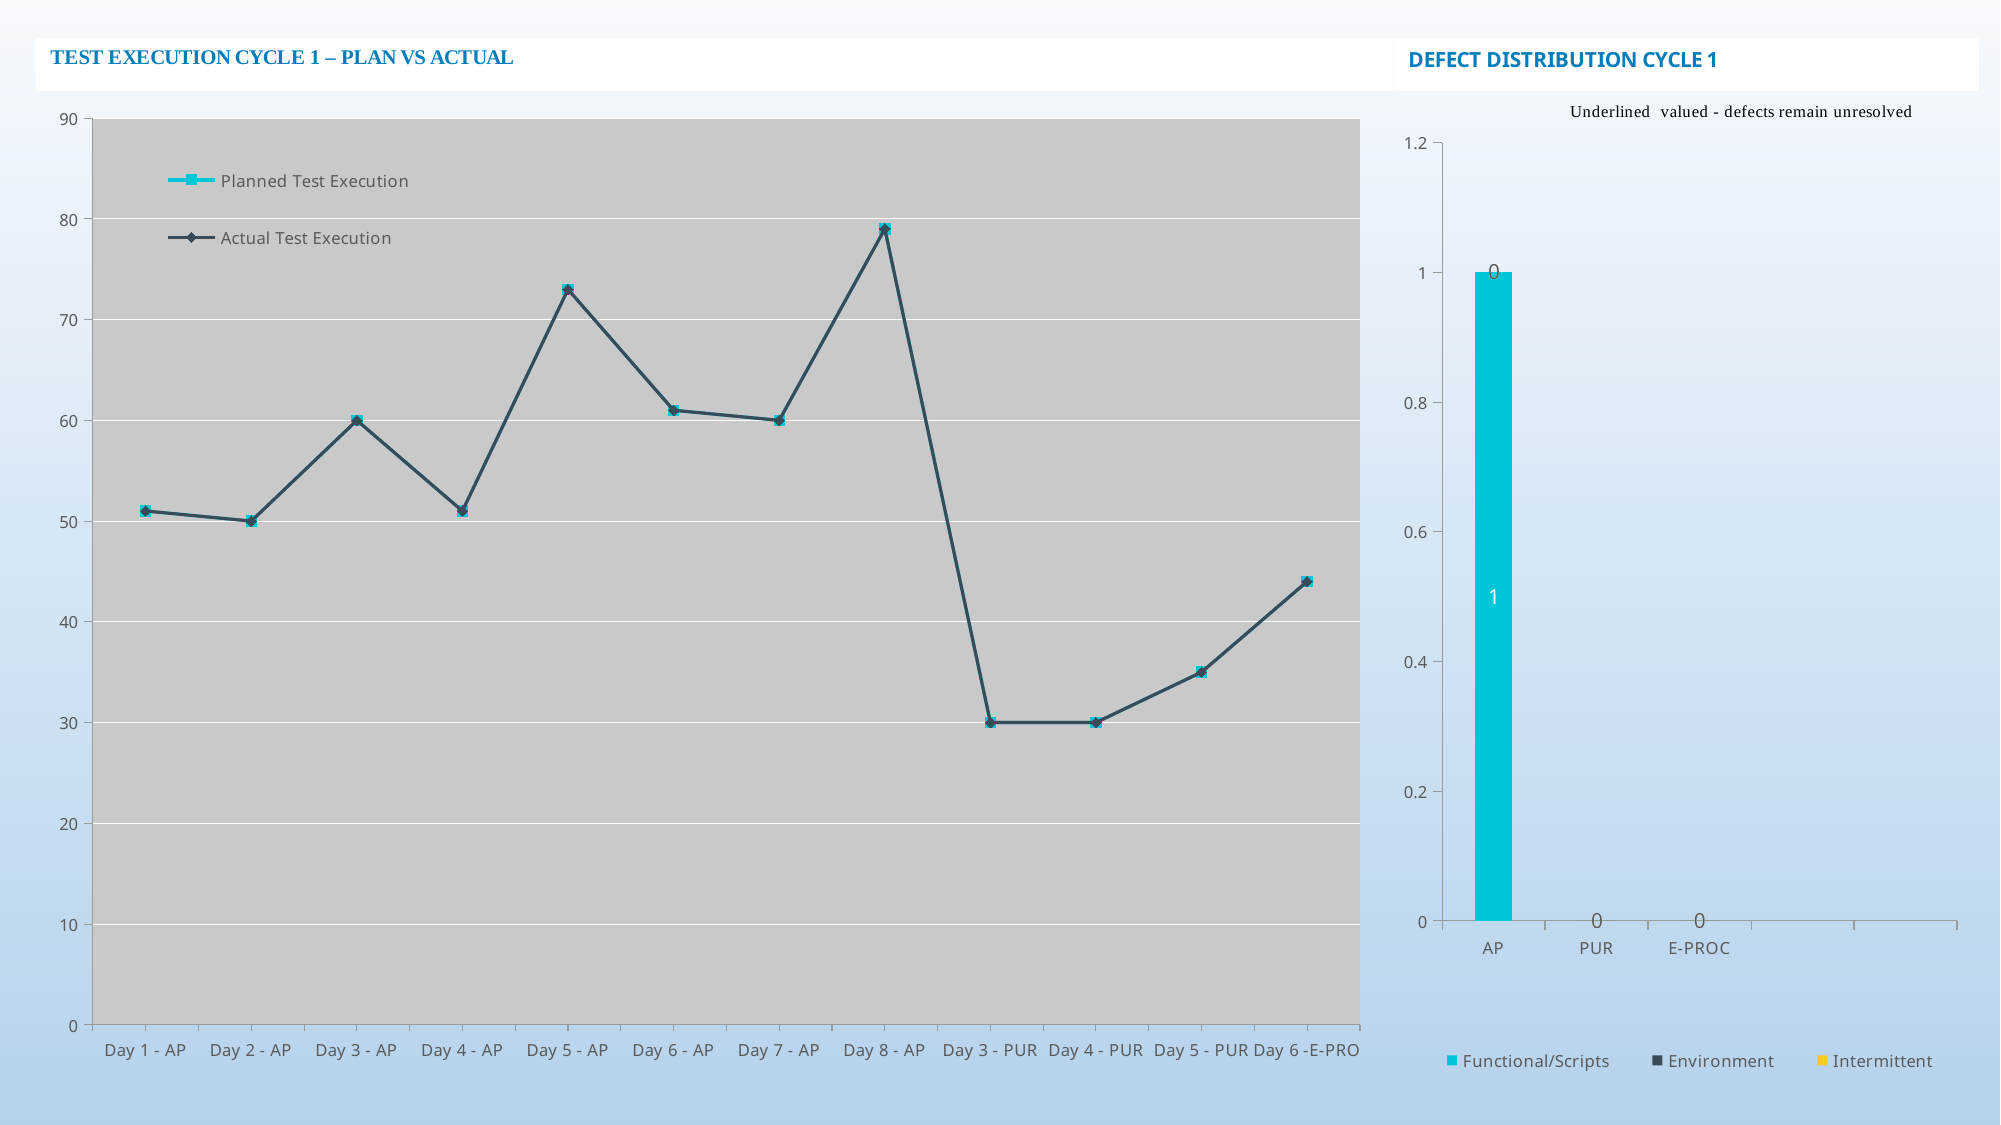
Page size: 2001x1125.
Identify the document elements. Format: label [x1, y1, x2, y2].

chart [35, 38, 1980, 1097]
